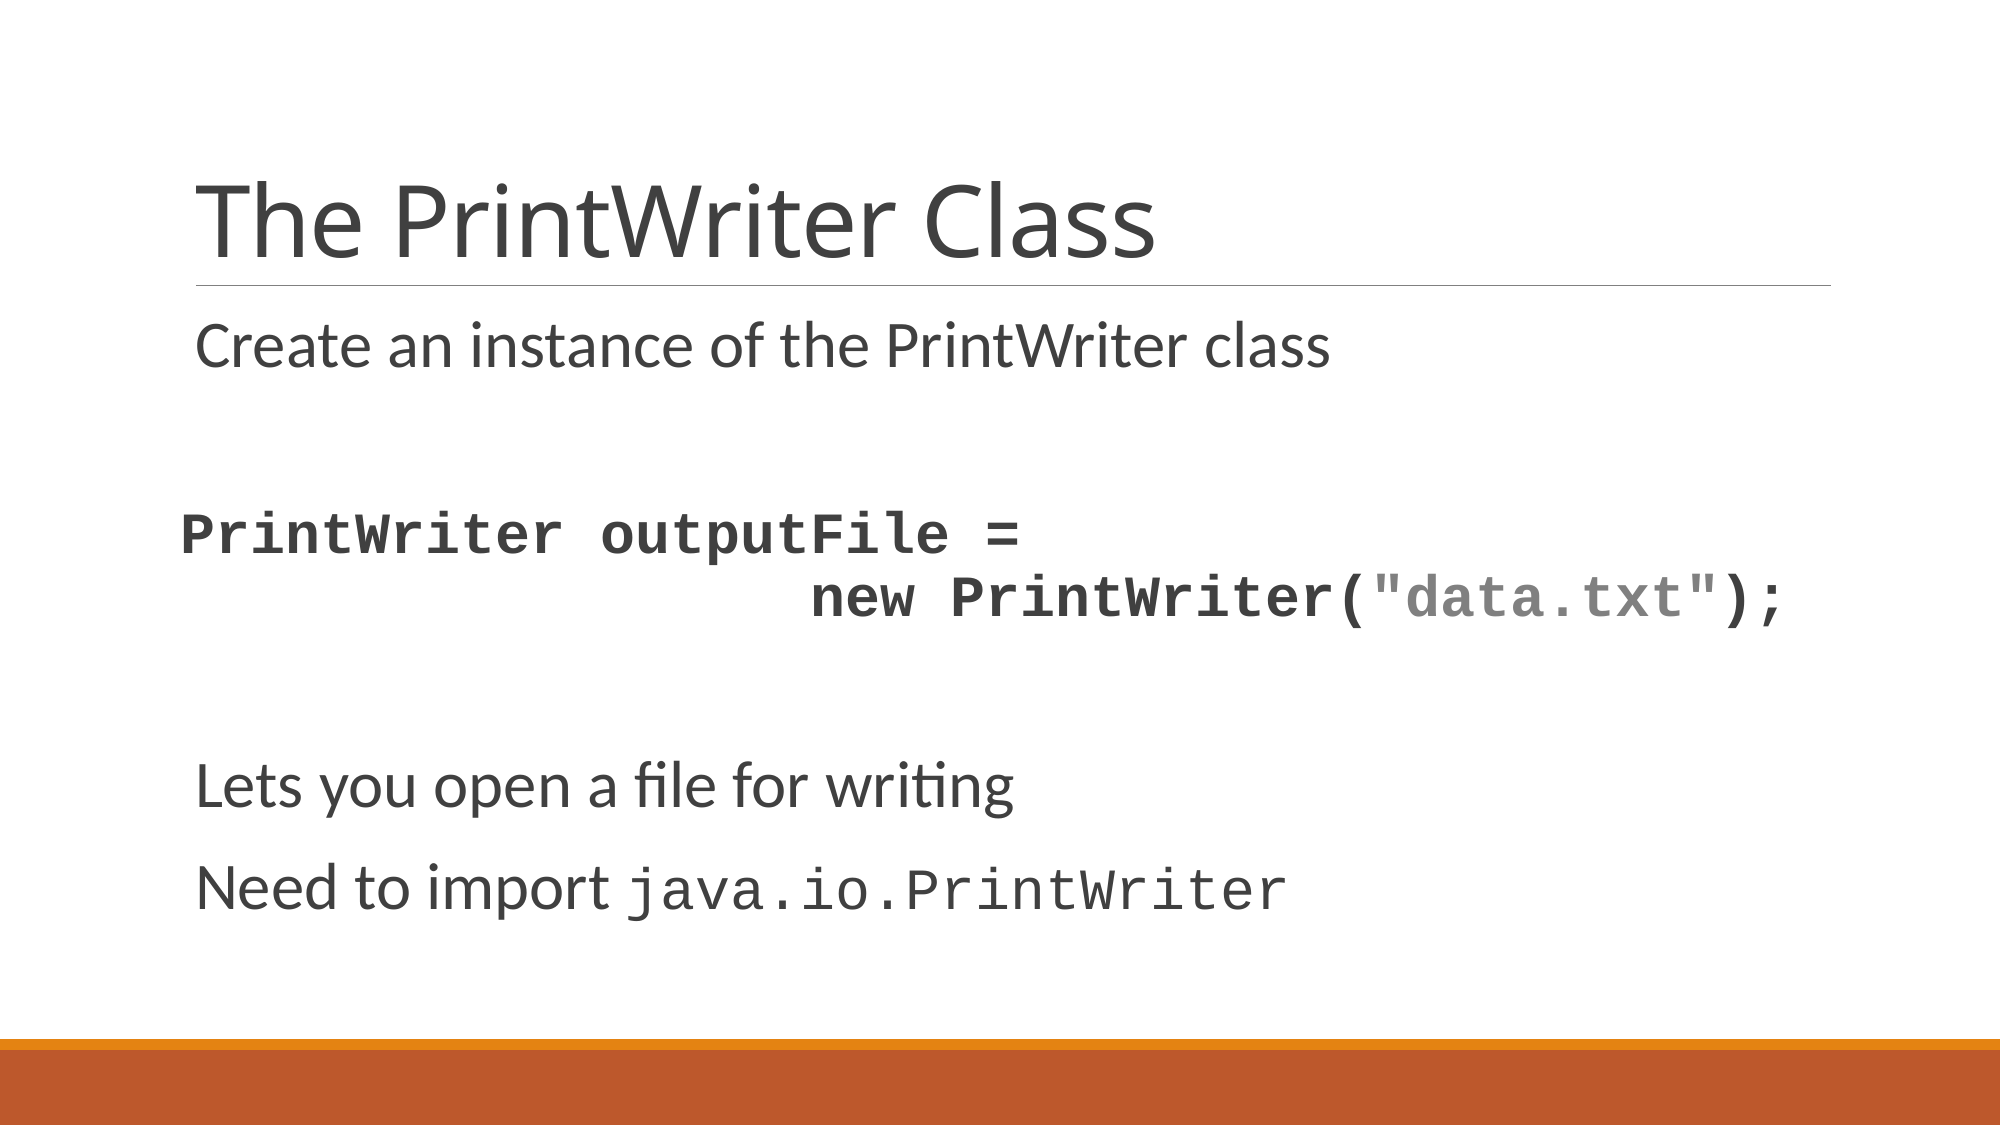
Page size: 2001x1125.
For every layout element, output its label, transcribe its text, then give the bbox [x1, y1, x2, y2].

title The PrintWriter Class [180, 47, 1830, 285]
list Create an instance of the PrintWriter class PrintWriter outputFile = new PrintWriter("data.txt"); Lets you open a file for writing Need to import java.io.PrintWriter [180, 302, 1830, 963]
